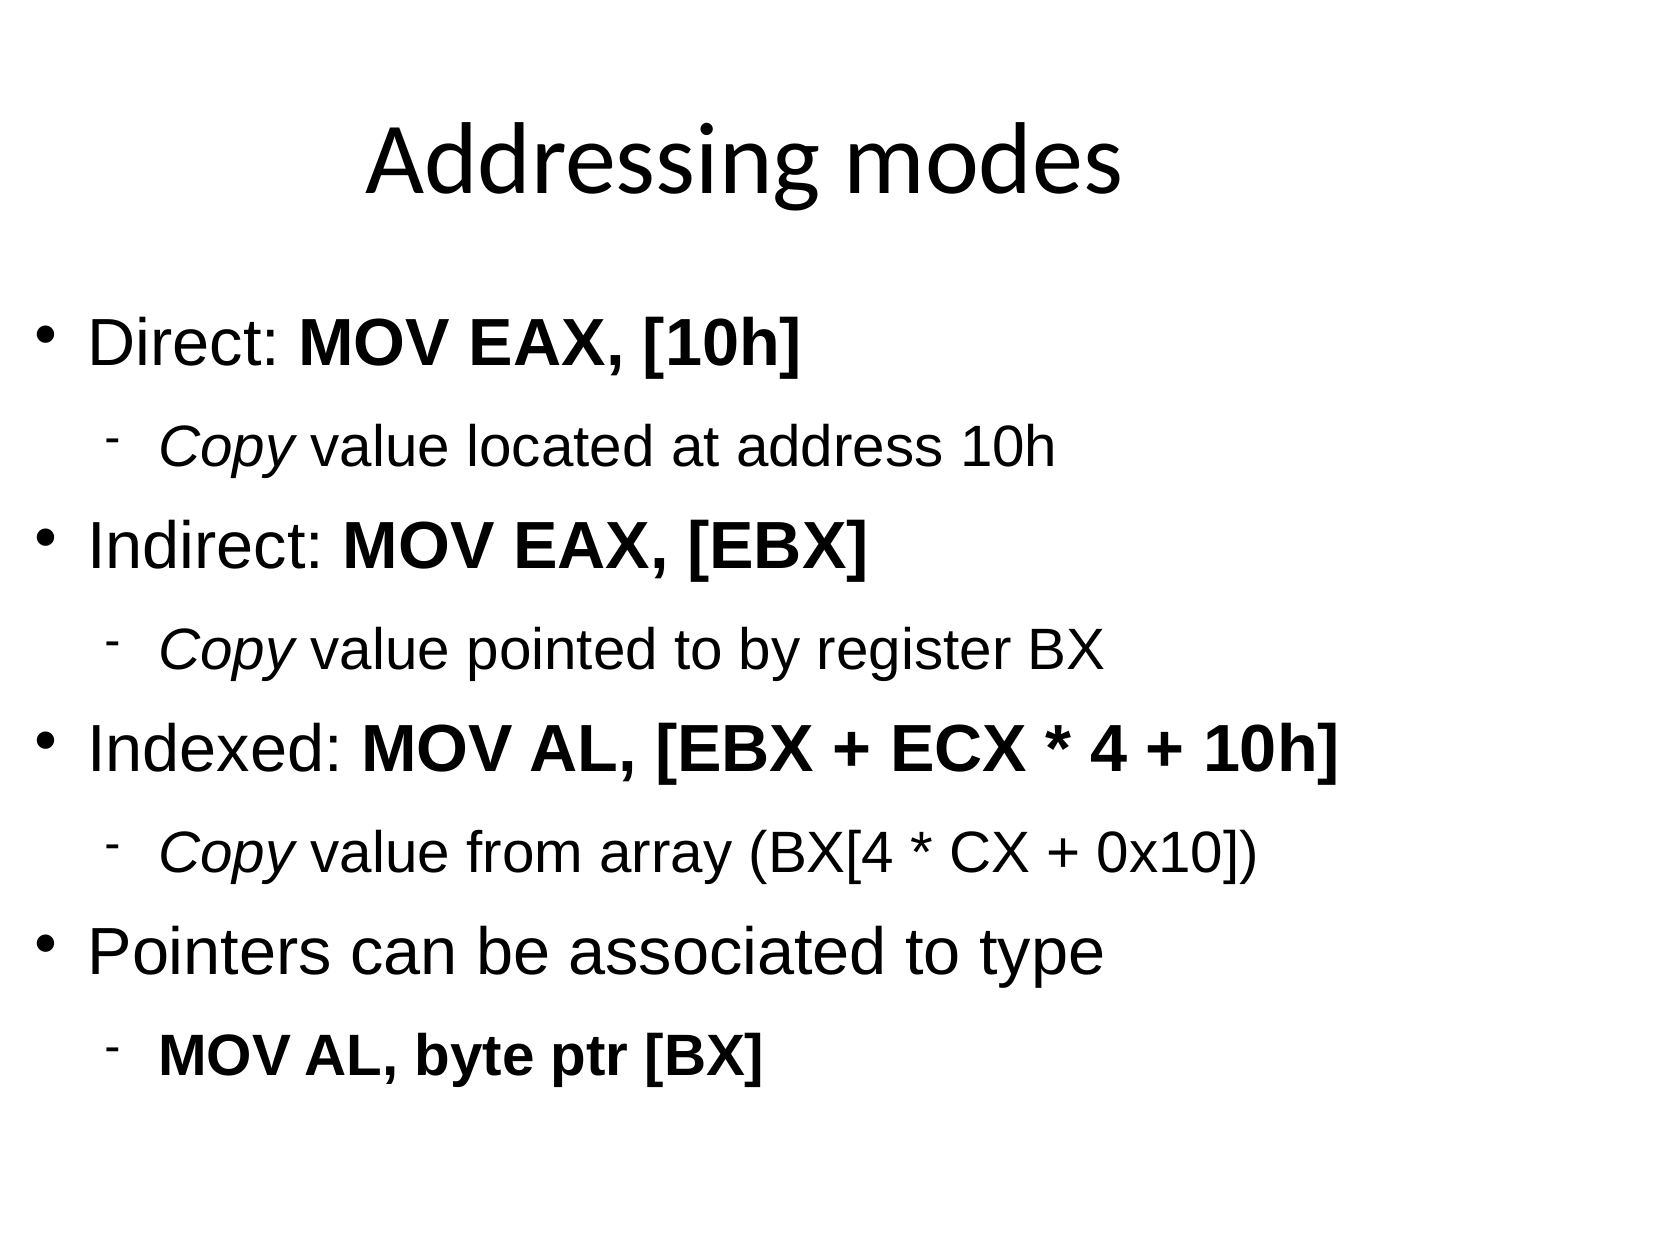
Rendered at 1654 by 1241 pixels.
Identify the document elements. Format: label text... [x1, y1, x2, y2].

text_box Direct: MOV EAX, [10h] Copy value located at address 10h Indirect: MOV EAX, [EBX] Copy value pointed to by register BX Indexed: MOV AL, [EBX + ECX * 4 + 10h] Copy value from array (BX[4 * CX + 0x10]) Pointers can be associated to type MOV AL, byte ptr [BX] [0, 290, 1456, 1125]
text_box Addressing modes [0, 49, 1489, 257]
